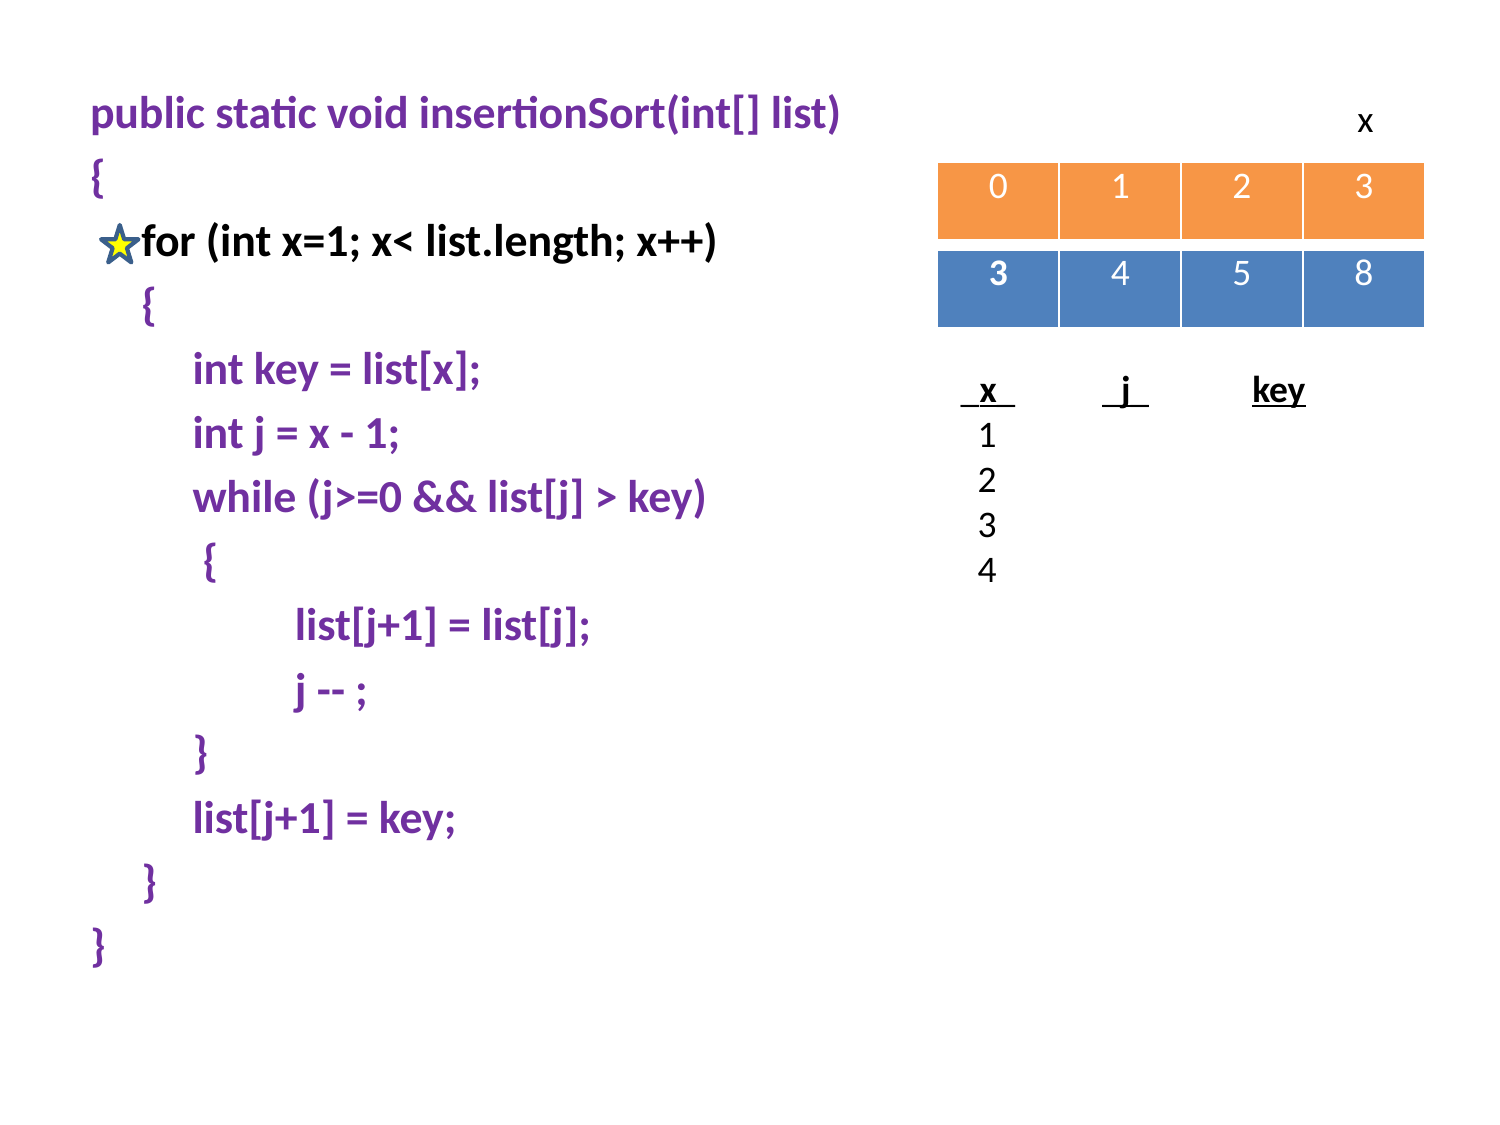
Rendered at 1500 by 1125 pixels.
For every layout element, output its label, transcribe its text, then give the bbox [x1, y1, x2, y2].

text_box [99, 222, 141, 265]
text_box x _x_ _j_ key 1 2 3 4 [937, 87, 1475, 598]
list public static void insertionSort(int[] list) { for (int x=1; x< list.length; x++) { int key = list[x]; int j = x - 1; while (j>=0 && list[j] > key) { list[j+1] = list[j]; j -- ; } list[j+1] = key; } } [75, 75, 875, 1005]
